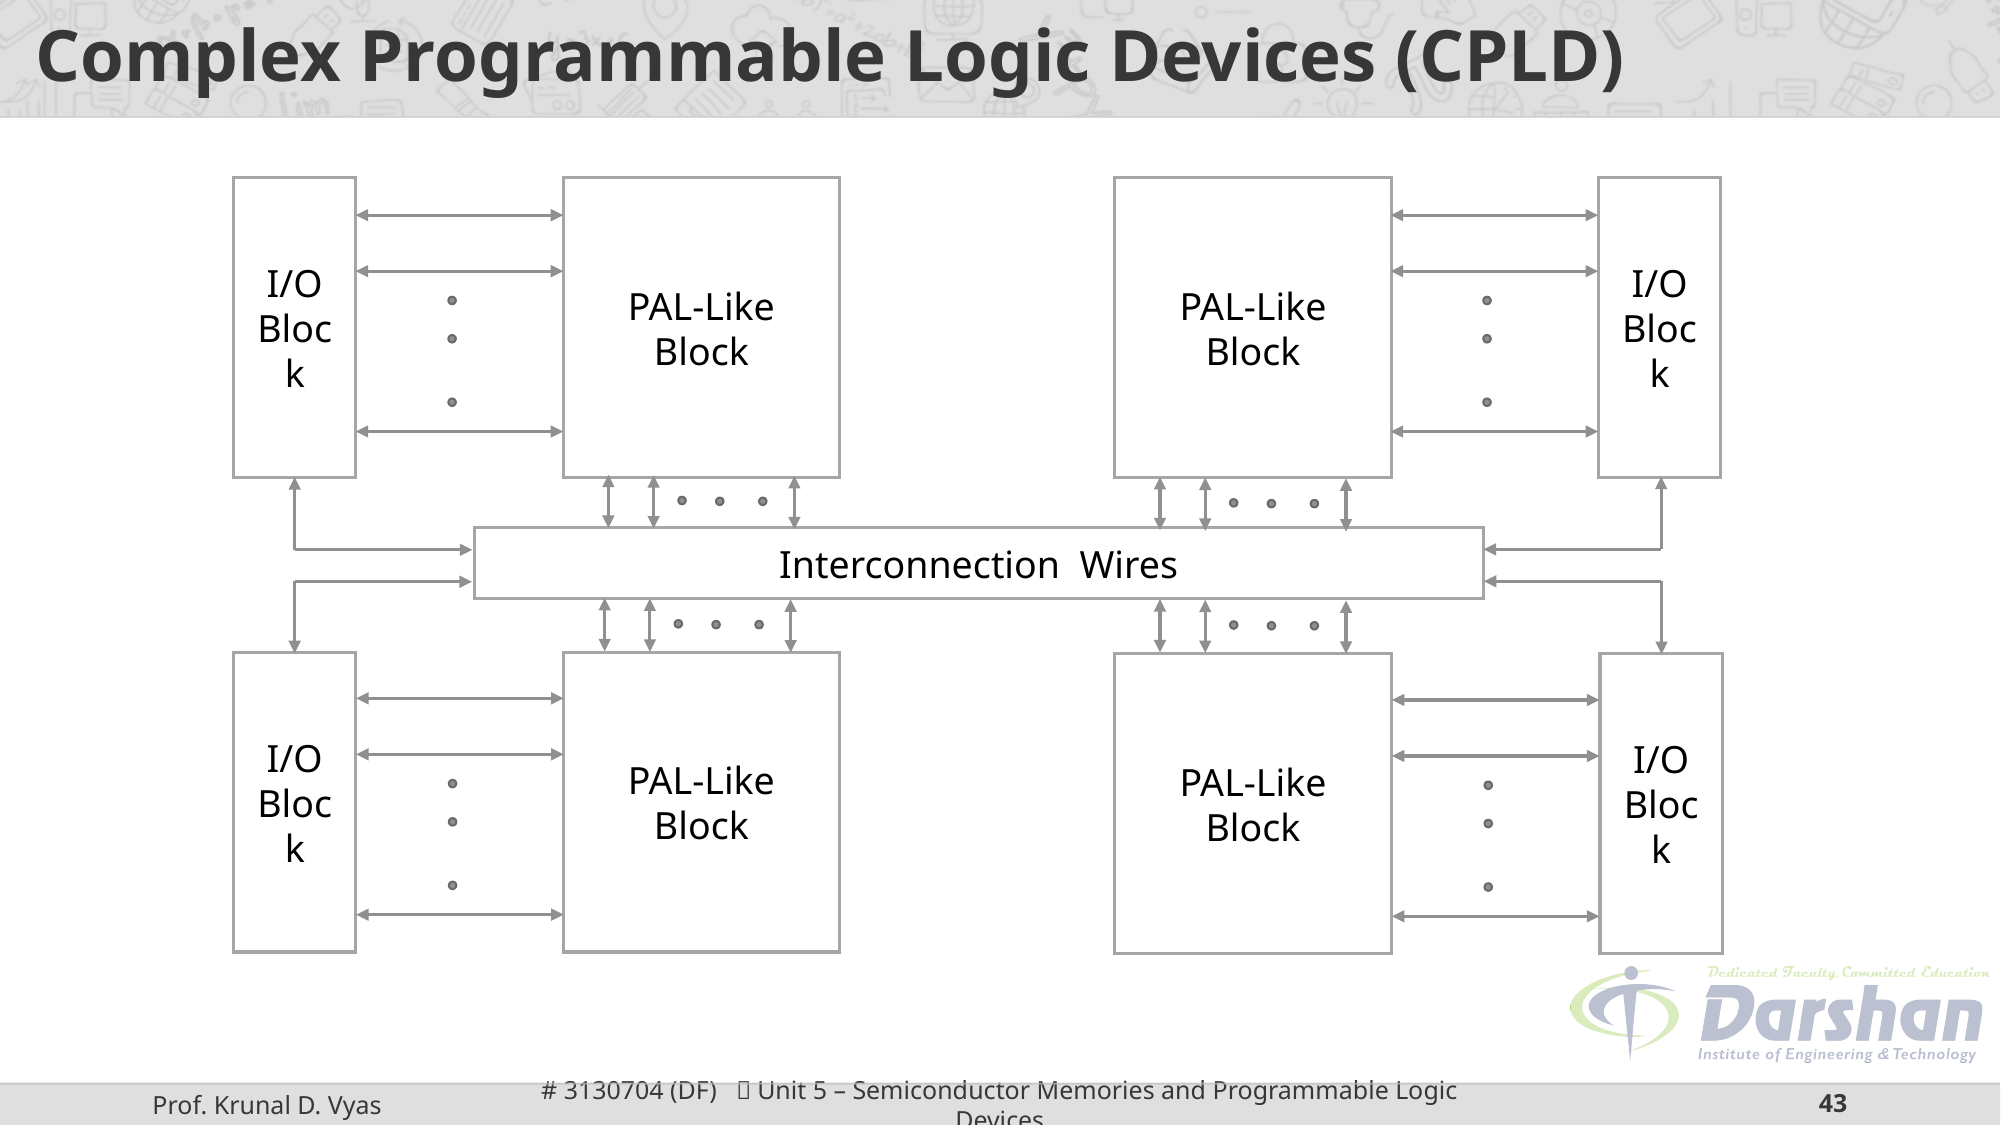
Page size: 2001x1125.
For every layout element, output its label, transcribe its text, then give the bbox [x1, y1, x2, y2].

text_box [1483, 581, 1662, 654]
text_box [1309, 620, 1320, 631]
text_box [1228, 498, 1239, 508]
text_box I/O Block [233, 177, 357, 479]
text_box [673, 619, 684, 629]
text_box [1266, 620, 1277, 631]
title Complex Programmable Logic Devices (CPLD) [0, 0, 2000, 117]
text_box [1483, 818, 1494, 829]
text_box PAL-Like Block [1114, 653, 1392, 955]
text_box [1482, 333, 1492, 344]
text_box [447, 397, 457, 408]
text_box [714, 496, 725, 507]
text_box [447, 778, 458, 789]
text_box [711, 619, 721, 630]
text_box PAL-Like Block [562, 651, 841, 953]
text_box I/O Block [233, 651, 357, 953]
text_box I/O Block [1597, 177, 1722, 479]
text_box [1482, 397, 1492, 408]
text_box [757, 496, 768, 507]
text_box [447, 295, 457, 306]
text_box [754, 619, 764, 630]
text_box PAL-Like Block [1114, 177, 1392, 479]
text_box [1570, 966, 1990, 1063]
text_box [1266, 498, 1277, 509]
text_box [447, 333, 457, 344]
text_box Interconnection Wires [473, 527, 1484, 599]
text_box [1228, 620, 1239, 630]
text_box PAL-Like Block [562, 177, 841, 479]
text_box [447, 817, 458, 827]
text_box [1482, 295, 1492, 306]
text_box [1483, 882, 1494, 892]
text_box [1483, 476, 1662, 550]
text_box I/O Block [1599, 653, 1723, 955]
text_box [1483, 780, 1494, 791]
text_box [677, 495, 687, 506]
text_box [1309, 498, 1320, 509]
text_box [447, 880, 458, 891]
